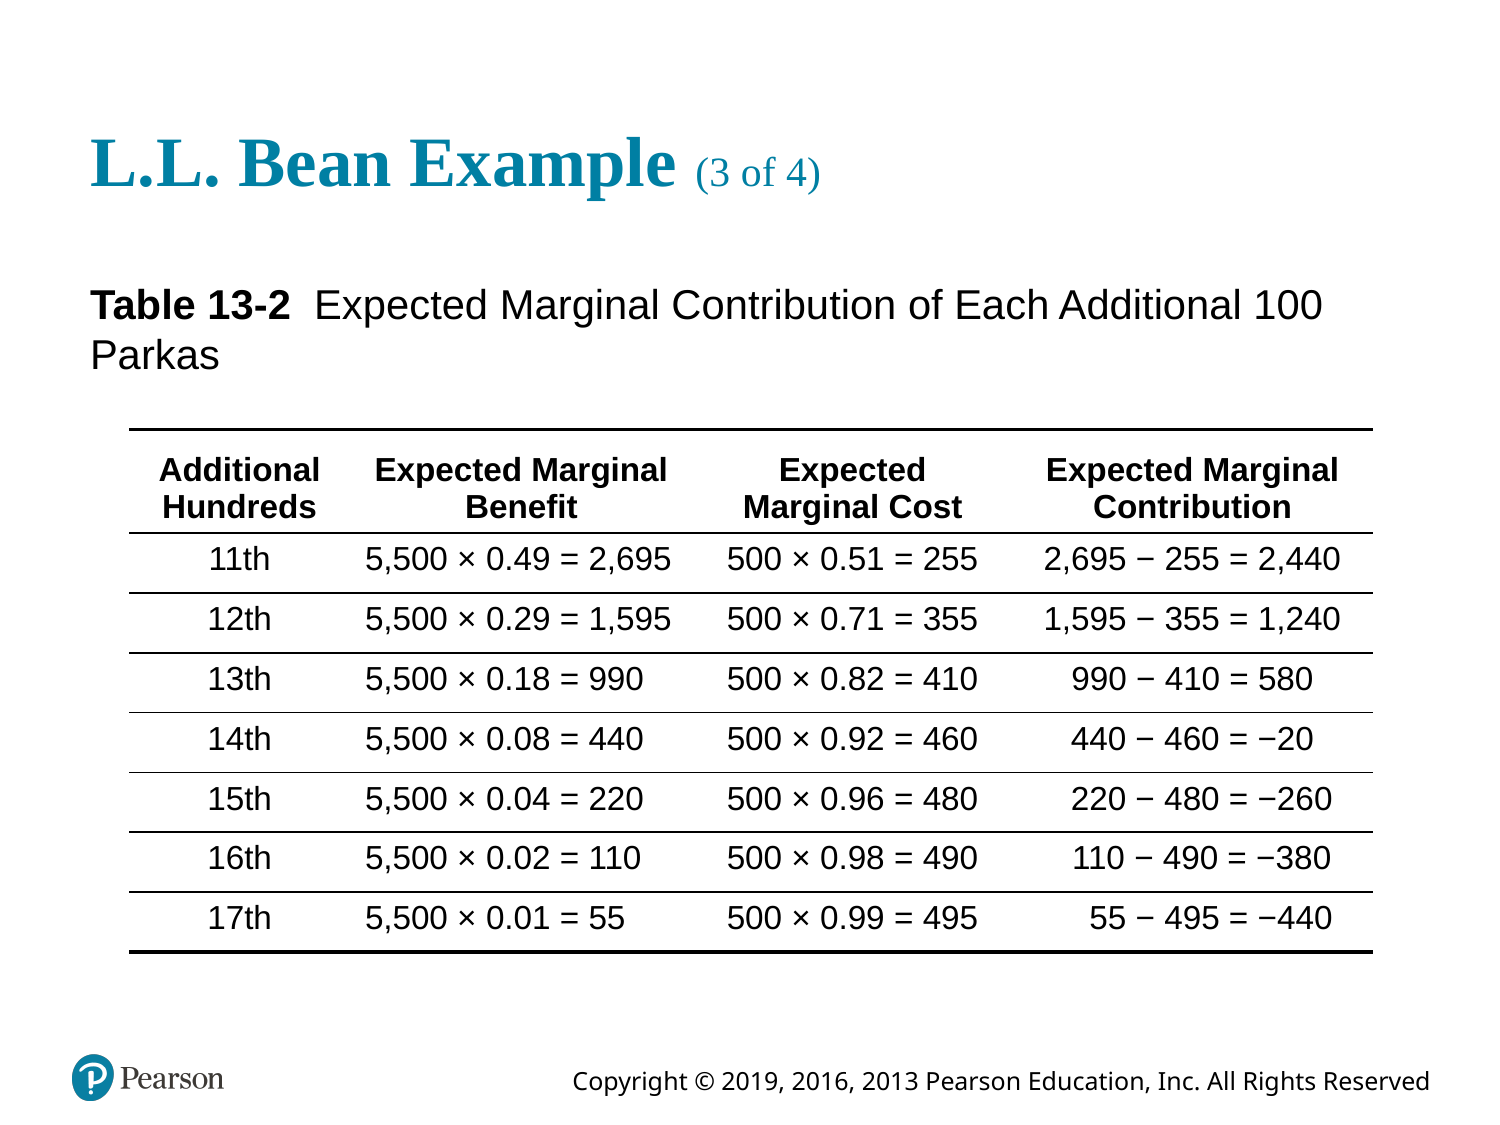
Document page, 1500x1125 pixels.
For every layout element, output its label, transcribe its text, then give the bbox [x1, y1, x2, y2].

table_cell 500 × 0.92 = 460 [693, 713, 1012, 772]
table_cell 1,595 − 355 = 1,240 [1012, 594, 1373, 652]
list Table 13-2 Expected Marginal Contribution of Each Additional 100 Parkas [75, 262, 1425, 388]
table_cell 55 − 495 = −440 [1012, 893, 1373, 950]
table_header Expected Marginal Cost [693, 431, 1012, 532]
title L . L. Bean Example (3 of 4) [75, 0, 1425, 216]
table_cell 500 × 0.71 = 355 [693, 594, 1012, 652]
table_cell 5,500 × 0.29 = 1,595 [350, 594, 693, 652]
table_cell 500 × 0.98 = 490 [693, 833, 1012, 891]
table_cell 5,500 × 0.18 = 990 [350, 654, 693, 712]
table_header Expected Marginal Benefit [350, 431, 693, 532]
picture [72, 1087, 83, 1101]
table_header Additional Hundreds [129, 431, 350, 532]
table_cell 11th [129, 534, 350, 592]
table_cell 990 − 410 = 580 [1012, 654, 1373, 712]
table_cell 440 − 460 = −20 [1012, 713, 1373, 772]
table_cell 12th [129, 594, 350, 652]
table_cell 5,500 × 0.04 = 220 [350, 773, 693, 831]
table_cell 5,500 × 0.02 = 110 [350, 833, 693, 891]
table_cell 5,500 × 0.08 = 440 [350, 713, 693, 772]
table_header Expected Marginal Contribution [1012, 431, 1373, 532]
table_cell 220 − 480 = −260 [1012, 773, 1373, 831]
picture [72, 1054, 88, 1070]
table_cell 5,500 × 0.01 = 55 [350, 893, 693, 950]
table_cell 500 × 0.99 = 495 [693, 893, 1012, 950]
table_cell 15th [129, 773, 350, 831]
picture [80, 1063, 106, 1088]
table_cell 16th [129, 833, 350, 891]
table_cell 14th [129, 713, 350, 772]
table_cell 5,500 × 0.49 = 2,695 [350, 534, 693, 592]
table_cell 2,695 − 255 = 2,440 [1012, 534, 1373, 592]
table_cell 500 × 0.96 = 480 [693, 773, 1012, 831]
table_cell 13th [129, 654, 350, 712]
table_cell 500 × 0.51 = 255 [693, 534, 1012, 592]
table_cell 17th [129, 893, 350, 950]
picture [98, 1054, 224, 1101]
table_cell 110 − 490 = −380 [1012, 833, 1373, 891]
table_cell 500 × 0.82 = 410 [693, 654, 1012, 712]
